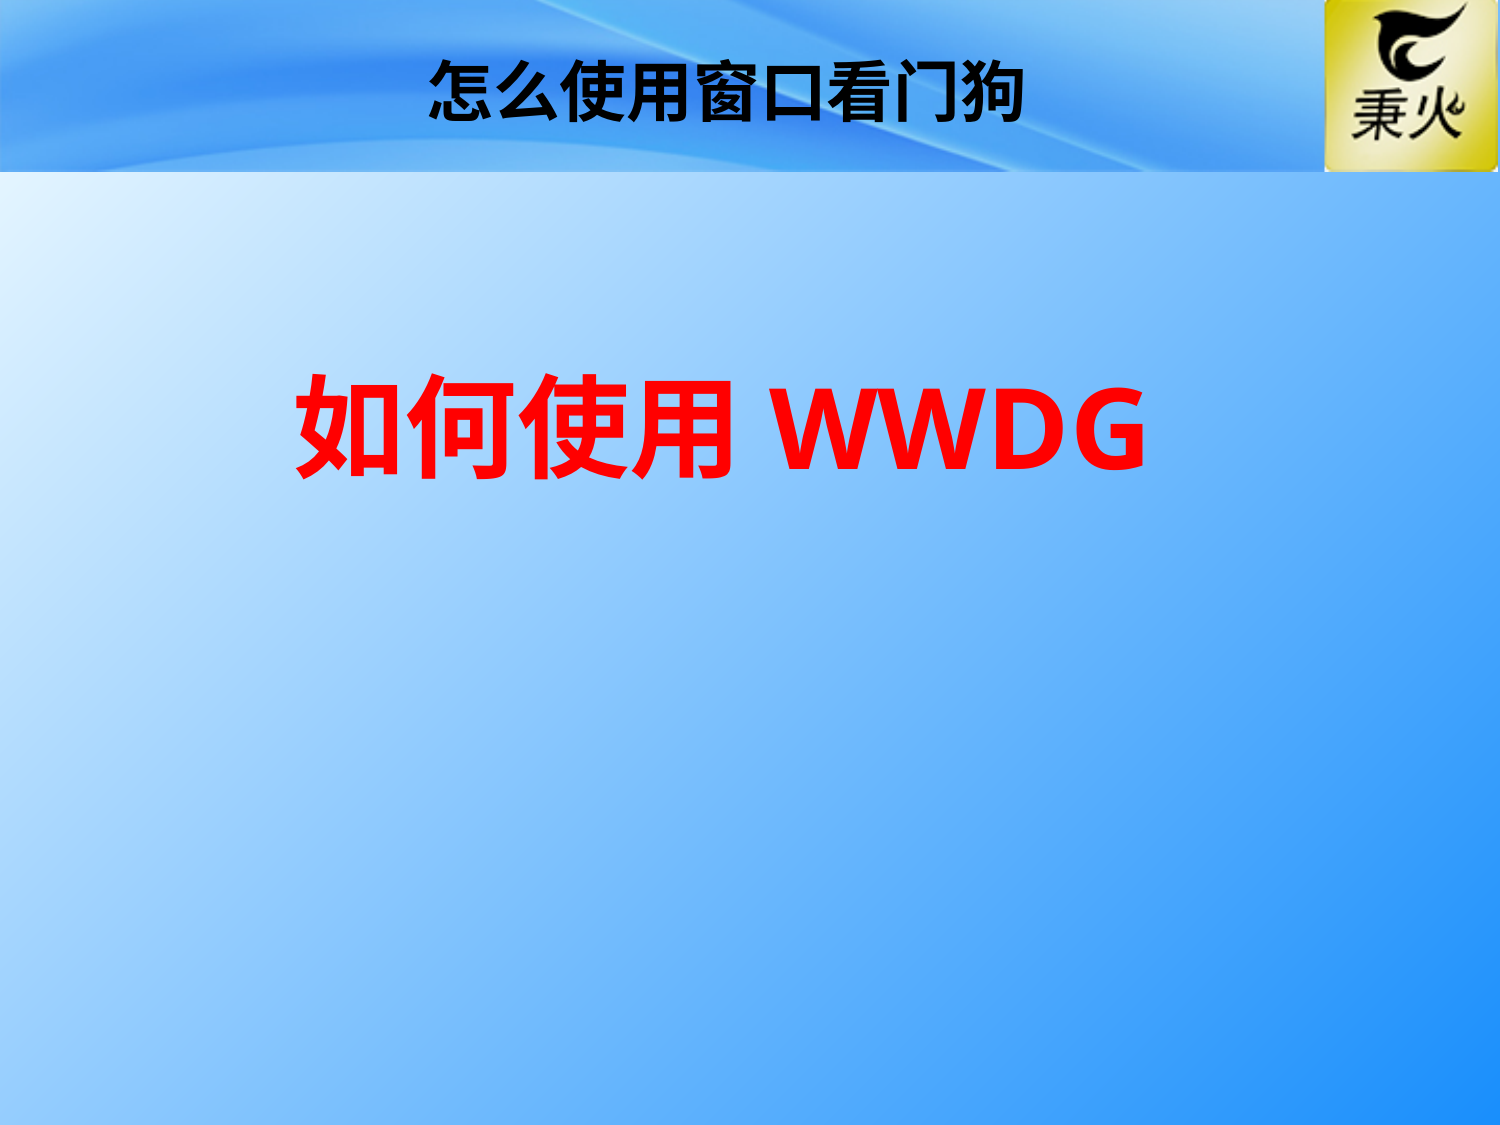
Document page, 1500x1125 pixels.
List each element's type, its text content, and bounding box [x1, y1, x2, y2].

text_box 如何使用WWDG [277, 349, 1199, 500]
picture [0, 0, 1498, 172]
